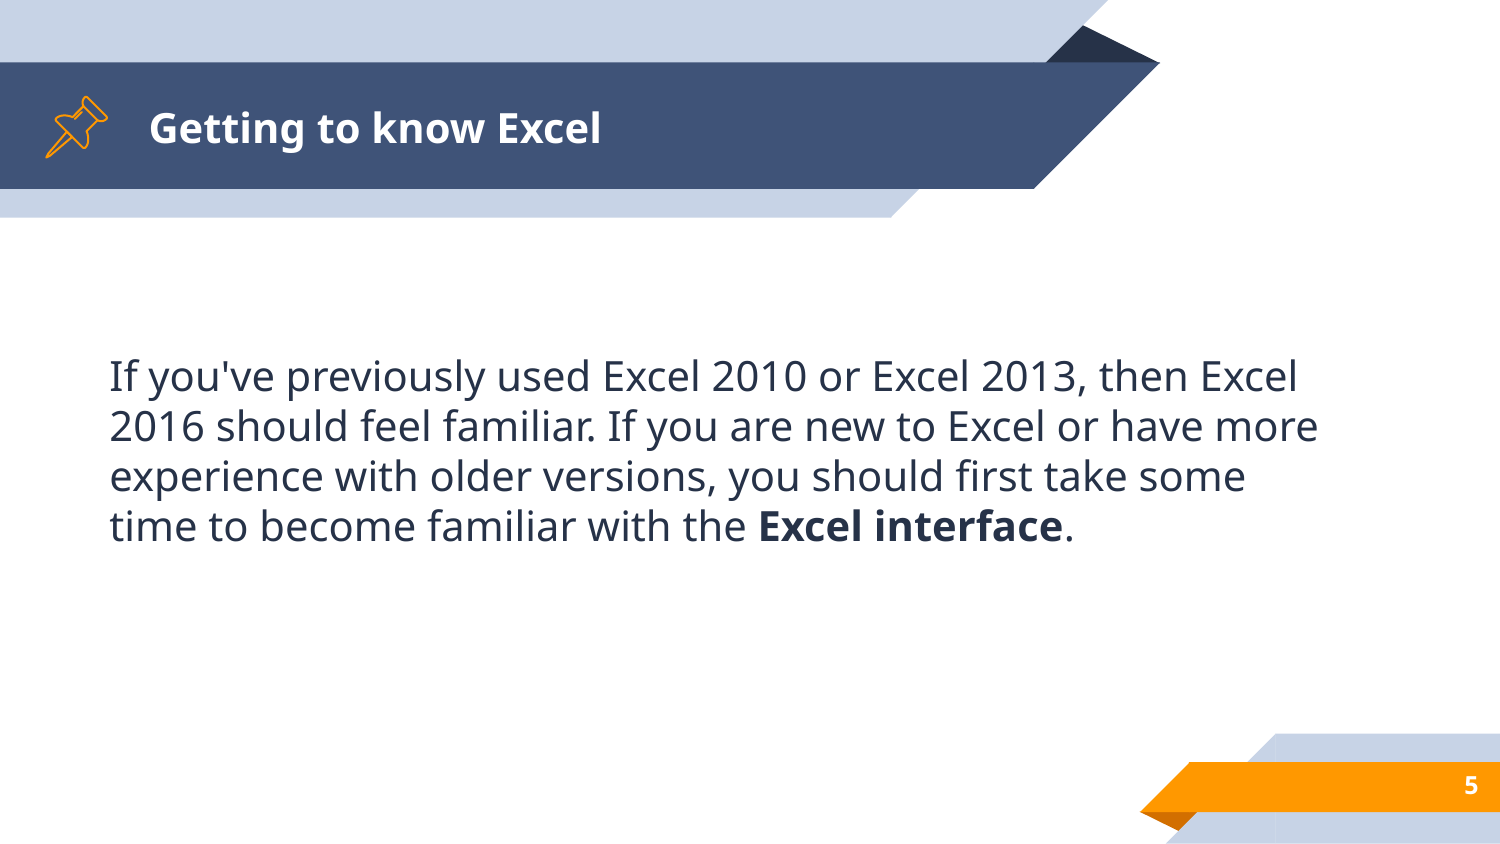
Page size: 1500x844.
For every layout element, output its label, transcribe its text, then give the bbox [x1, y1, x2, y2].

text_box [45, 96, 108, 158]
title Getting to know Excel [133, 64, 1035, 190]
slide_number 5 [1249, 760, 1494, 813]
list If you've previously used Excel 2010 or Excel 2013, then Excel 2016 should feel familiar. If you are new to Excel or have more experience with older versions, you should first take some time to become familiar with the Excel interface. [81, 215, 1344, 685]
